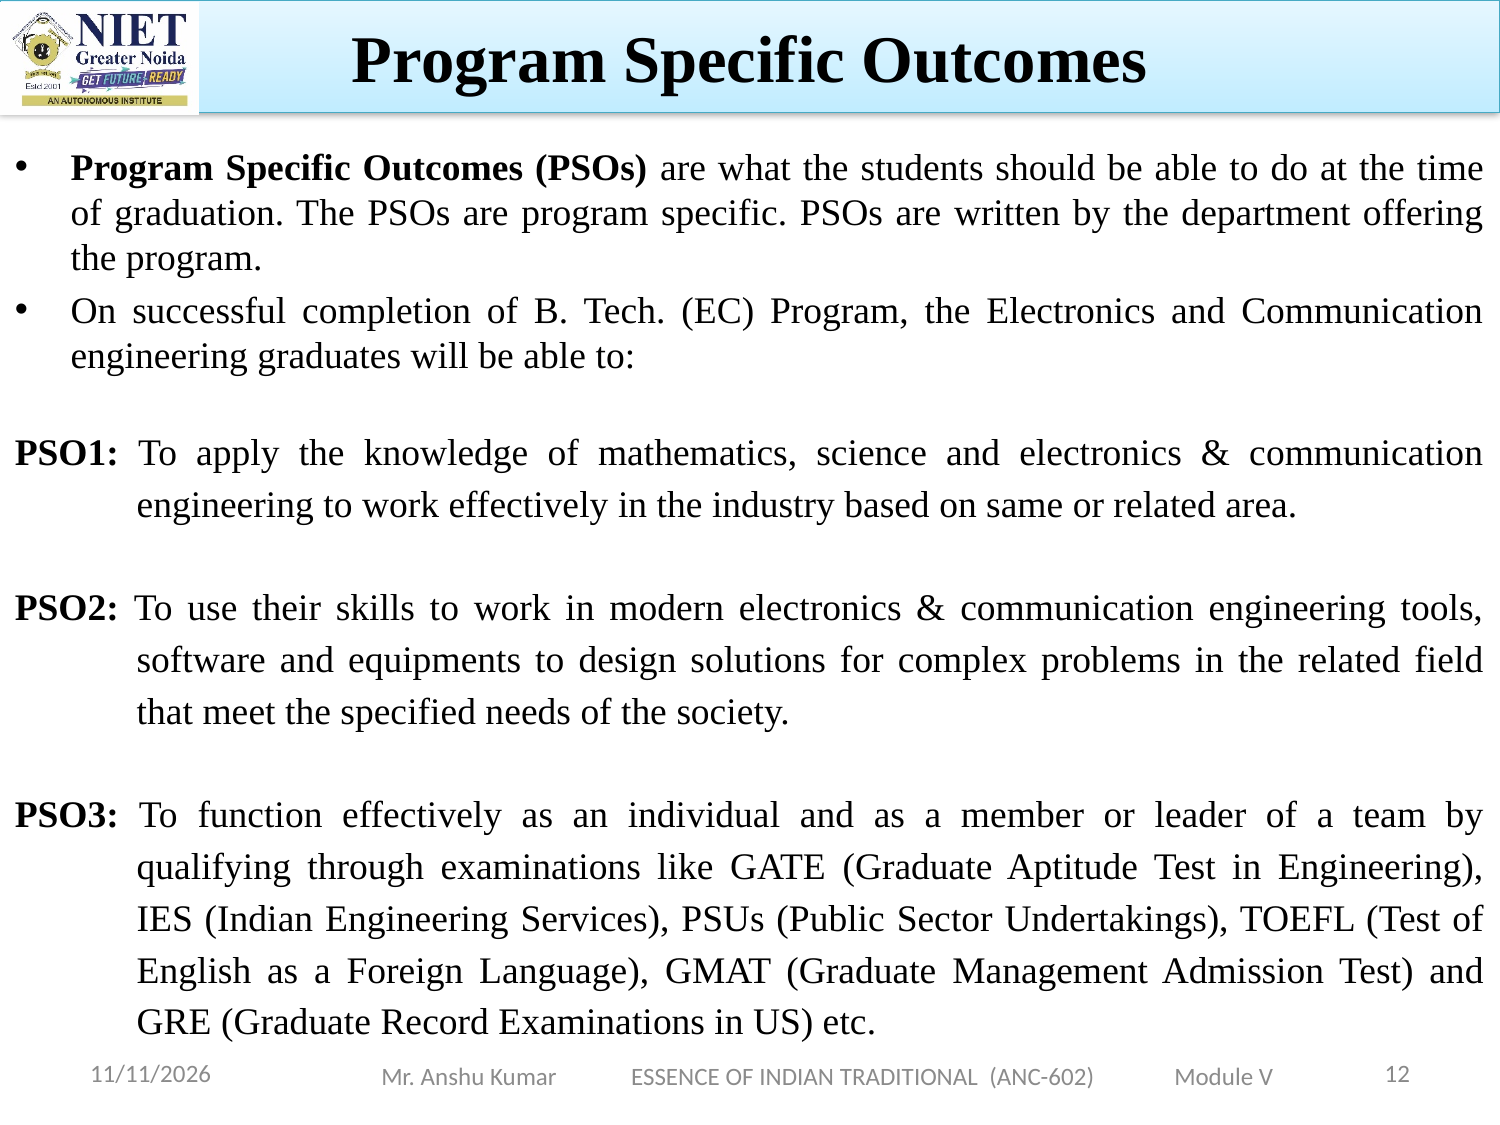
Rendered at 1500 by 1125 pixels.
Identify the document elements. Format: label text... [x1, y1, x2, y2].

text_box Program Specific Outcomes (PSOs) are what the students should be able to do at the time of graduation. The PSOs are program specific. PSOs are written by the department offering the program. [0, 135, 1500, 279]
title Program Specific Outcomes [195, 0, 1500, 113]
slide_number 12 [1337, 1042, 1425, 1103]
picture [0, 2, 199, 116]
footer Mr. Anshu Kumar ESSENCE OF INDIAN TRADITIONAL (ANC-602) Module V [425, 1048, 1337, 1103]
text_box On successful completion of B. Tech. (EC) Program, the Electronics and Communication engineering graduates will be able to: PSO1: To apply the knowledge of mathematics, science and electronics & communication engineering to work effectively in the industry based on same or related area. PSO2: To use their skills to work in modern electronics & communication engineering tools, software and equipments to design solutions for complex problems in the related field that meet the specified needs of the society. PSO3: To function effectively as an individual and as a member or leader of a team by qualifying through examinations like GATE (Graduate Aptitude Test in Engineering), IES (Indian Engineering Services), PSUs (Public Sector Undertakings), TOEFL (Test of English as a Foreign Language), GMAT (Graduate Management Admission Test) and GRE (Graduate Record Examinations in US) etc. [0, 279, 1500, 1050]
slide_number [75, 1042, 425, 1103]
